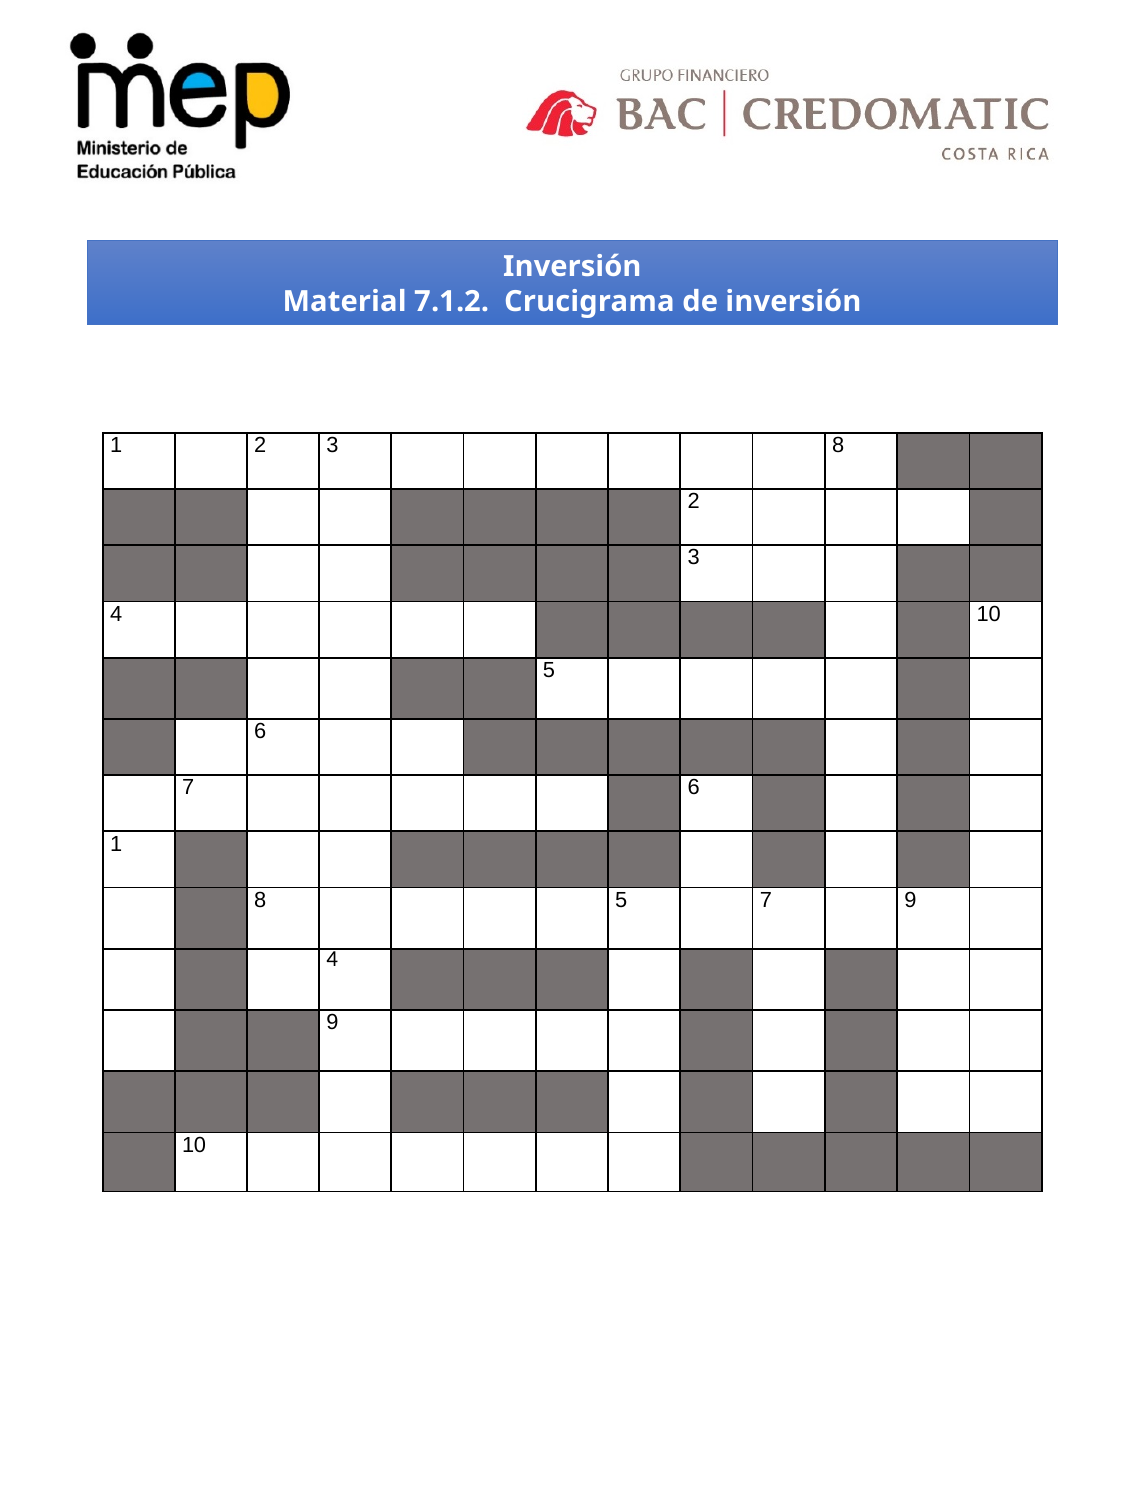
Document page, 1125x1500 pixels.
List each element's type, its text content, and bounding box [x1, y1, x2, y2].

table_cell [104, 776, 174, 830]
table_cell 6 [248, 720, 318, 774]
table_cell [898, 602, 969, 657]
table_cell [753, 1133, 824, 1191]
table_cell 4 [320, 950, 390, 1009]
table_cell 6 [681, 776, 752, 830]
table_cell [537, 1072, 607, 1132]
table_cell [970, 888, 1041, 948]
table_cell [392, 950, 463, 1009]
table_cell [537, 602, 607, 657]
table_cell [970, 546, 1041, 601]
table_cell [609, 490, 679, 544]
table_header 2 [248, 434, 318, 488]
table_header [753, 434, 824, 488]
table_cell [392, 602, 463, 657]
table_cell [609, 602, 679, 657]
table_cell [753, 776, 824, 830]
table_cell [826, 832, 896, 887]
table_cell [753, 546, 824, 601]
table_cell 9 [320, 1011, 390, 1070]
table_cell [392, 546, 463, 601]
table_cell 1 [104, 832, 174, 887]
table_cell [681, 950, 752, 1009]
table_cell [826, 720, 896, 774]
table_cell [176, 832, 246, 887]
table_cell [826, 490, 896, 544]
table_cell [320, 546, 390, 601]
table_cell [176, 1011, 246, 1070]
table_cell [826, 1133, 896, 1191]
table_cell [464, 546, 535, 601]
table_cell [898, 1133, 969, 1191]
table_cell [320, 490, 390, 544]
table_cell [681, 720, 752, 774]
table_cell 5 [537, 659, 607, 718]
table_cell [753, 950, 824, 1009]
table_cell [898, 776, 969, 830]
table_cell [392, 490, 463, 544]
table_cell [970, 1072, 1041, 1132]
table_cell [392, 720, 463, 774]
table_cell [898, 490, 969, 544]
table_cell [537, 1011, 607, 1070]
table_cell [753, 720, 824, 774]
table_cell [392, 659, 463, 718]
table_header 1 [104, 434, 174, 488]
table_header [609, 434, 679, 488]
table_cell [104, 1072, 174, 1132]
table_cell [464, 832, 535, 887]
table_cell [248, 776, 318, 830]
picture [522, 55, 1058, 166]
table_cell [464, 659, 535, 718]
table_cell [970, 659, 1041, 718]
table_cell [104, 1011, 174, 1070]
table_cell 5 [609, 888, 679, 948]
table_cell [681, 602, 752, 657]
table_cell [753, 659, 824, 718]
table_cell [970, 1011, 1041, 1070]
table_cell [898, 832, 969, 887]
table_cell [104, 659, 174, 718]
table_cell [320, 720, 390, 774]
table_cell [537, 490, 607, 544]
table_cell [392, 1011, 463, 1070]
table_cell [898, 950, 969, 1009]
table_header 8 [826, 434, 896, 488]
table_cell [753, 1072, 824, 1132]
table_cell [104, 888, 174, 948]
table_cell [320, 1133, 390, 1191]
table_cell [248, 490, 318, 544]
table_cell [104, 490, 174, 544]
table_cell [681, 1133, 752, 1191]
table_cell [609, 720, 679, 774]
table_cell [248, 1072, 318, 1132]
table_cell [898, 1011, 969, 1070]
table_cell 10 [970, 602, 1041, 657]
table_cell [681, 888, 752, 948]
table_cell [609, 1011, 679, 1070]
table_cell [537, 832, 607, 887]
table_cell [248, 950, 318, 1009]
table_cell [248, 546, 318, 601]
table_cell [753, 602, 824, 657]
table_cell [826, 602, 896, 657]
table_cell [464, 490, 535, 544]
table_cell [681, 659, 752, 718]
table_cell [609, 1133, 679, 1191]
table_cell [826, 1011, 896, 1070]
table_cell [826, 888, 896, 948]
table_cell [826, 1072, 896, 1132]
table_cell 9 [898, 888, 969, 948]
table_cell [826, 776, 896, 830]
table_cell [320, 888, 390, 948]
table_cell 10 [176, 1133, 246, 1191]
table_cell [826, 659, 896, 718]
table_cell [176, 490, 246, 544]
table_cell [609, 546, 679, 601]
table_cell [826, 950, 896, 1009]
table_cell [970, 1133, 1041, 1191]
table_cell [609, 659, 679, 718]
table_cell [464, 720, 535, 774]
table_cell [681, 1011, 752, 1070]
table_cell [176, 659, 246, 718]
table_header [898, 434, 969, 488]
table_cell [970, 776, 1041, 830]
table_cell [464, 950, 535, 1009]
table_header [176, 434, 246, 488]
table_cell [537, 776, 607, 830]
table_cell [464, 1133, 535, 1191]
table_cell [176, 1072, 246, 1132]
table_cell 8 [248, 888, 318, 948]
table_cell [464, 1011, 535, 1070]
table_cell [537, 950, 607, 1009]
table_cell [970, 950, 1041, 1009]
table_cell [392, 1133, 463, 1191]
table_header [537, 434, 607, 488]
table_cell [681, 832, 752, 887]
table_cell [970, 832, 1041, 887]
table_cell [104, 546, 174, 601]
table_cell [537, 720, 607, 774]
table_cell [898, 659, 969, 718]
table_cell [320, 602, 390, 657]
table_cell [464, 602, 535, 657]
table_cell [898, 1072, 969, 1132]
table_cell 3 [681, 546, 752, 601]
table_cell [681, 1072, 752, 1132]
table_cell [537, 1133, 607, 1191]
table_cell [753, 1011, 824, 1070]
table_cell [826, 546, 896, 601]
table_cell [464, 776, 535, 830]
table_cell [248, 602, 318, 657]
table_header [681, 434, 752, 488]
table_cell [537, 546, 607, 601]
table_cell [320, 832, 390, 887]
table_cell [609, 950, 679, 1009]
table_header [392, 434, 463, 488]
table_cell [320, 1072, 390, 1132]
table_cell [609, 832, 679, 887]
table_cell [464, 888, 535, 948]
table_cell [970, 490, 1041, 544]
table_header 3 [320, 434, 390, 488]
table_cell 7 [176, 776, 246, 830]
table_cell [176, 546, 246, 601]
table_cell [248, 1133, 318, 1191]
table_cell [537, 888, 607, 948]
table_cell [609, 776, 679, 830]
table_cell 4 [104, 602, 174, 657]
table_cell [898, 720, 969, 774]
table_cell [970, 720, 1041, 774]
table_cell [104, 950, 174, 1009]
table_cell [392, 1072, 463, 1132]
table_cell [320, 776, 390, 830]
table_cell [753, 490, 824, 544]
table_cell [392, 832, 463, 887]
picture [64, 20, 296, 194]
table_cell [392, 776, 463, 830]
table_cell [609, 1072, 679, 1132]
table_cell [898, 546, 969, 601]
table_cell 7 [753, 888, 824, 948]
table_header [970, 434, 1041, 488]
table_cell [248, 659, 318, 718]
table_cell [464, 1072, 535, 1132]
table_cell 2 [681, 490, 752, 544]
table_cell [392, 888, 463, 948]
table_cell [176, 720, 246, 774]
text_box Inversión Material 7.1.2. Crucigrama de inversión [87, 240, 1058, 325]
table_cell [320, 659, 390, 718]
table_header [464, 434, 535, 488]
table_cell [176, 602, 246, 657]
table_cell [104, 1133, 174, 1191]
table_cell [104, 720, 174, 774]
table_cell [753, 832, 824, 887]
table_cell [176, 888, 246, 948]
table_cell [248, 832, 318, 887]
table_cell [176, 950, 246, 1009]
table_cell [248, 1011, 318, 1070]
